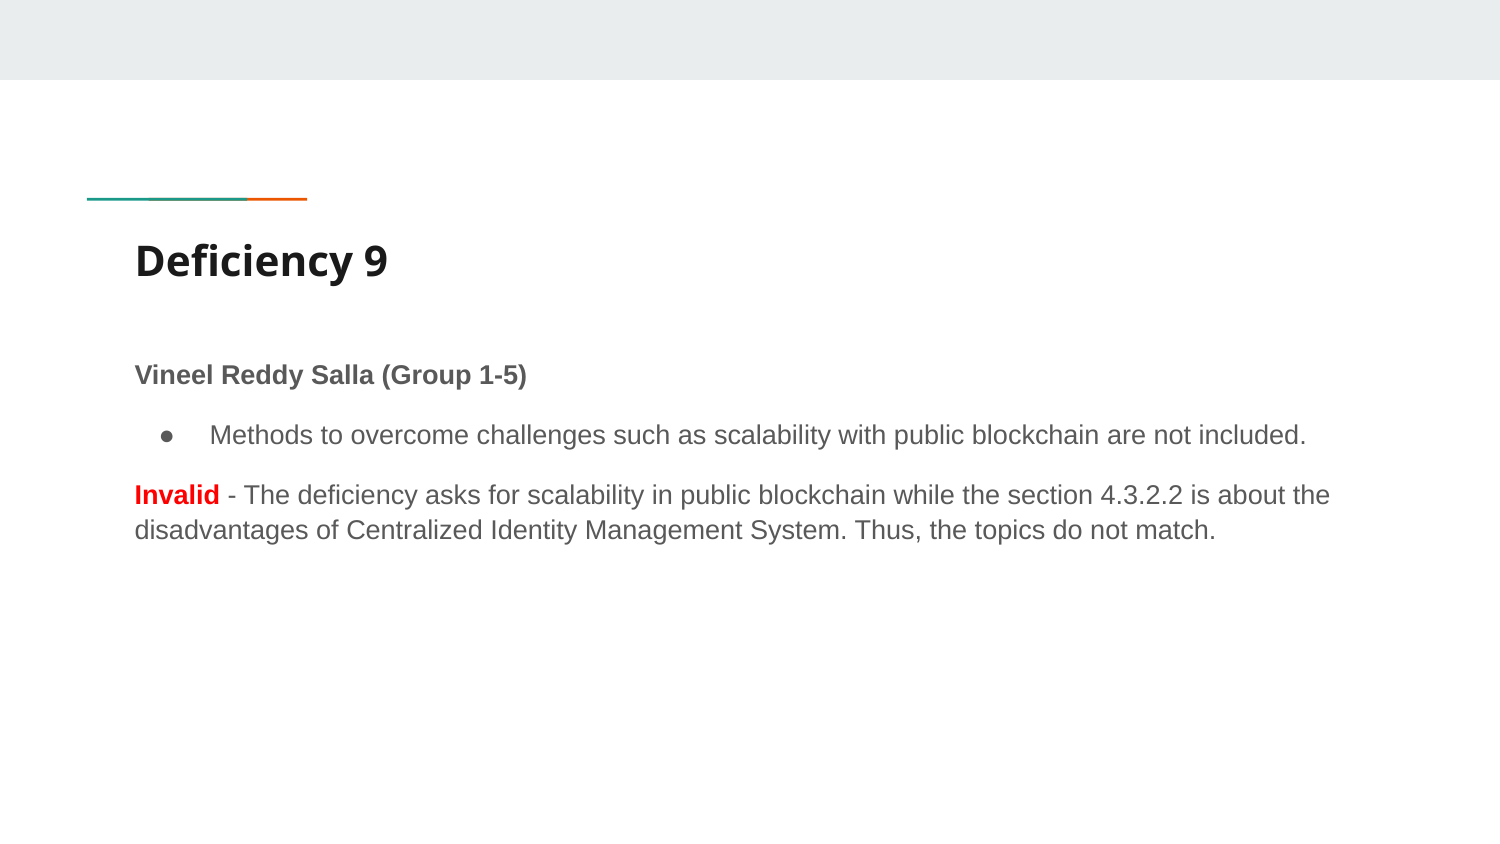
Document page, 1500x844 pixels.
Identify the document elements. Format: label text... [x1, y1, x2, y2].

list Vineel Reddy Salla (Group 1-5) Methods to overcome challenges such as scalability with public blockchain are not included. Invalid - The deficiency asks for scalability in public blockchain while the section 4.3.2.2 is about the disadvantages of Centralized Identity Management System. Thus, the topics do not match. [119, 341, 1381, 712]
title Deficiency 9 [119, 216, 1381, 305]
